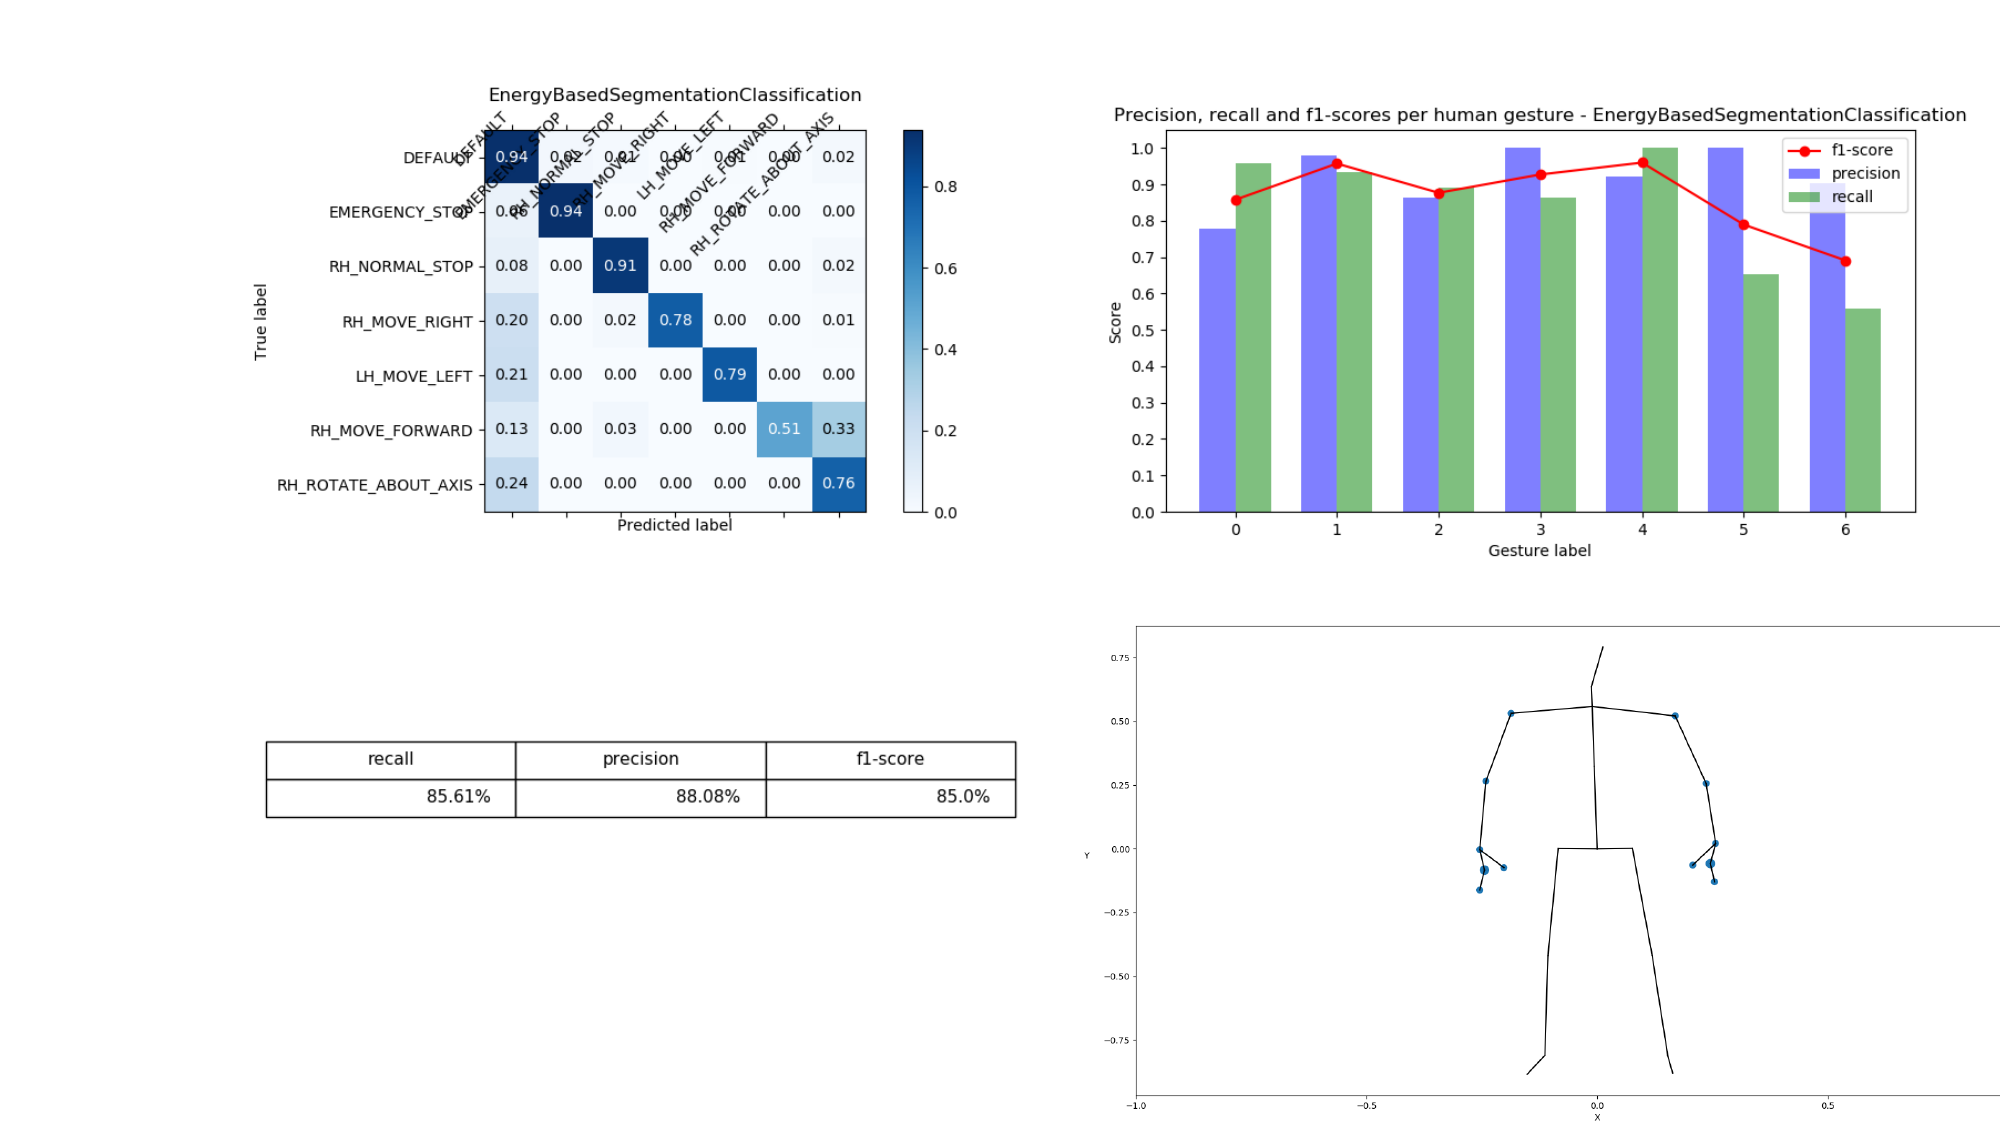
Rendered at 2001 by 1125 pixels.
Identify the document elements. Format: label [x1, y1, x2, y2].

list [0, 0, 2000, 1090]
picture [1063, 582, 2000, 1125]
